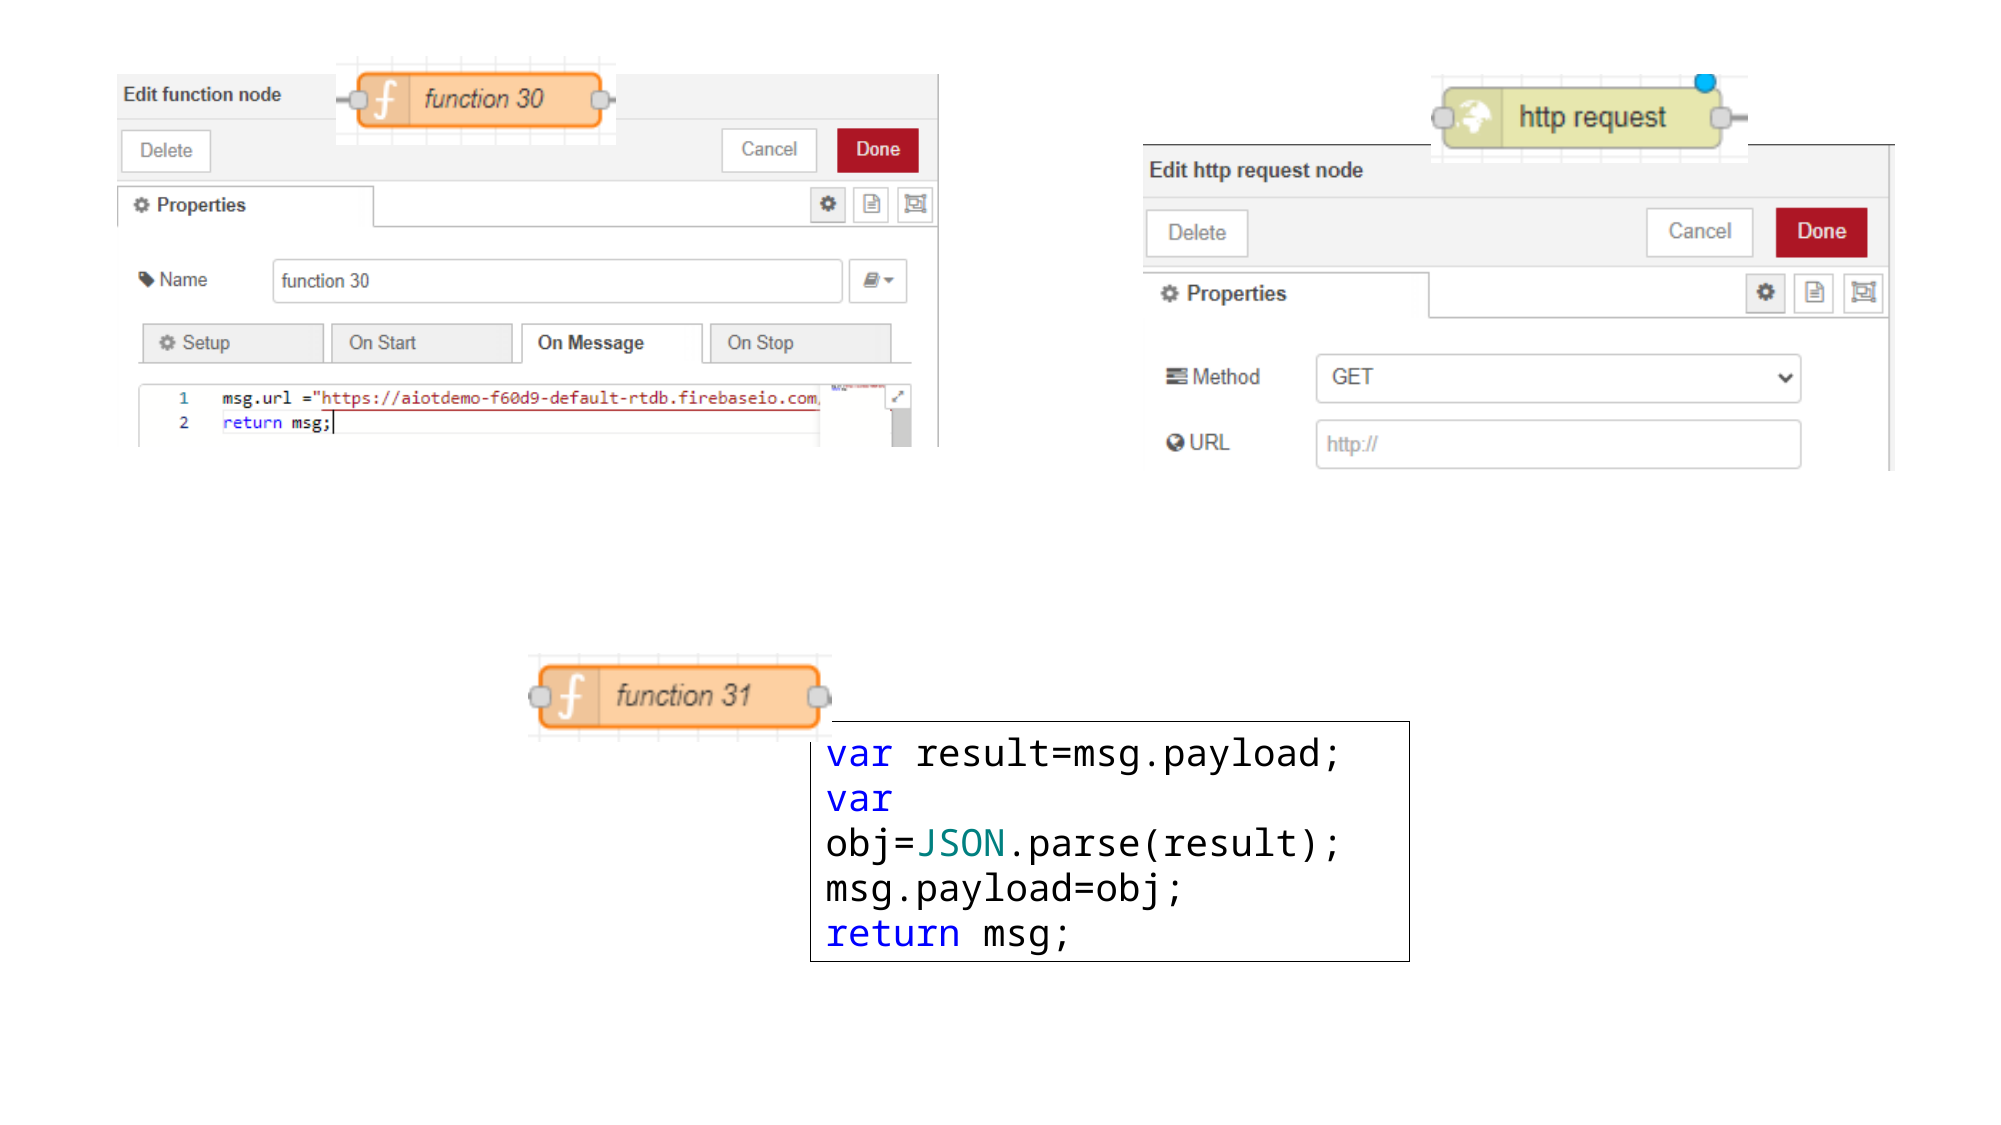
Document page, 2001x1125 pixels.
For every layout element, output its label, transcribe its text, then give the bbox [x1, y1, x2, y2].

picture [117, 56, 939, 447]
picture [528, 653, 832, 742]
text_box var result=msg.payload; var obj=JSON.parse(result); msg.payload=obj; return msg; [810, 721, 1410, 962]
picture [1143, 74, 1895, 471]
